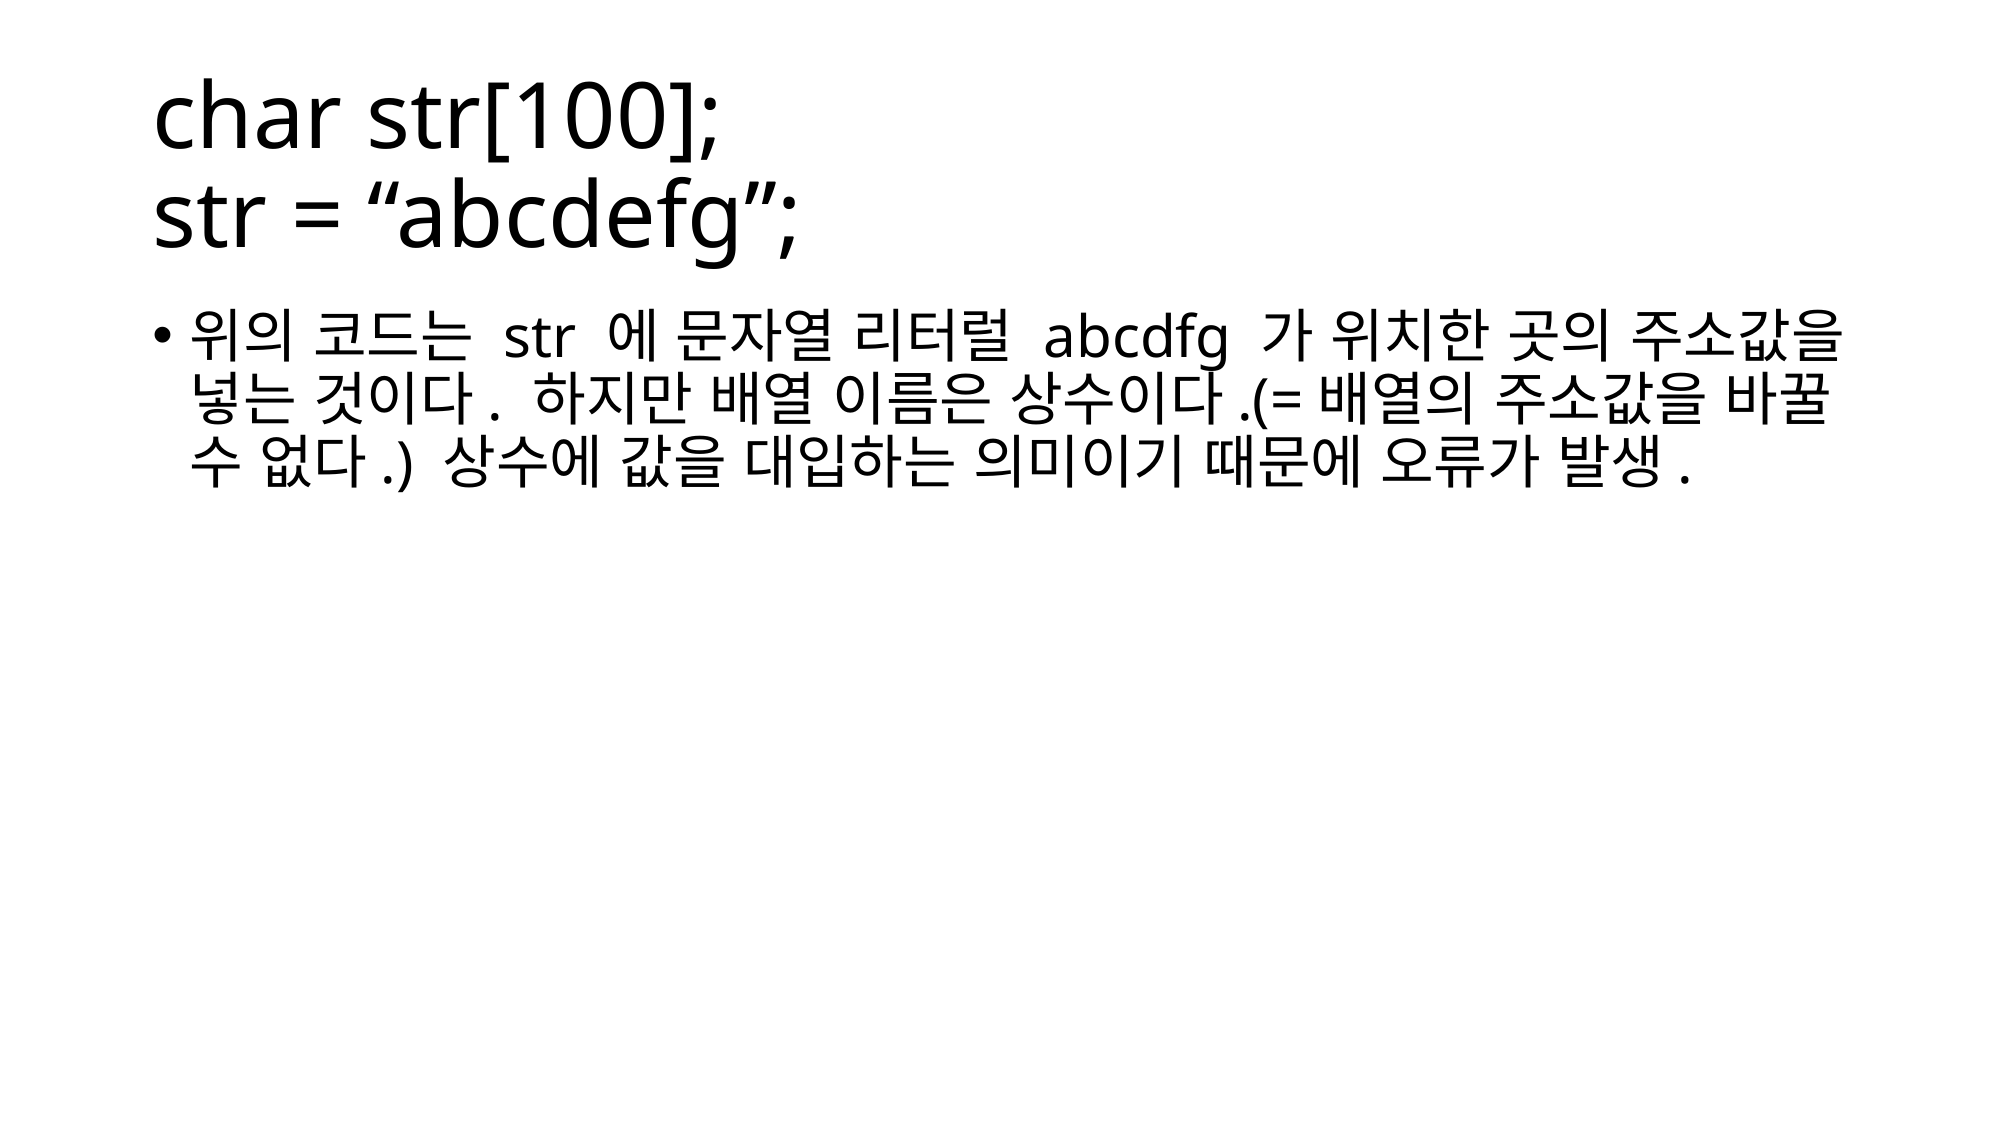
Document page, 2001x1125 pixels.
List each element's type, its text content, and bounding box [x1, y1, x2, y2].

list 위의 코드는 str 에 문자열 리터럴 abcdfg 가 위치한 곳의 주소값을 넣는 것이다. 하지만 배열 이름은 상수이다.(=배열의 주소값을 바꿀 수 없다.) 상수에 값을 대입하는 의미이기 때문에 오류가 발생. [137, 299, 1863, 1014]
title char str[100]; str = “abcdefg”; [137, 59, 1863, 278]
